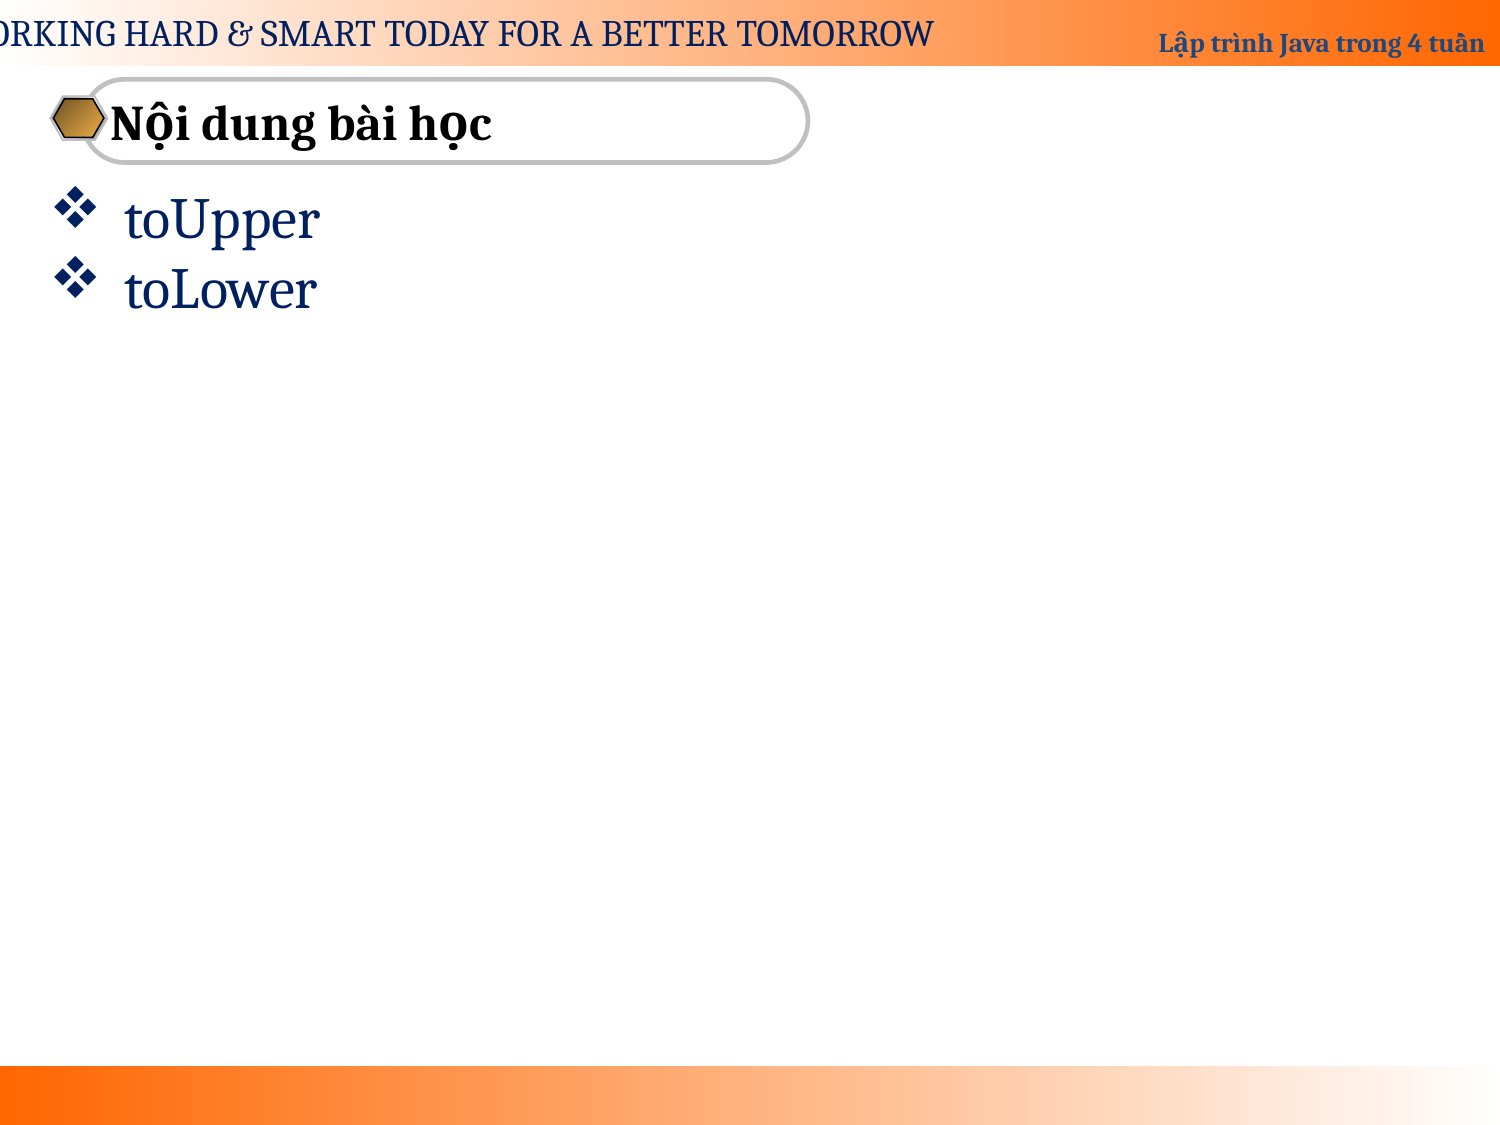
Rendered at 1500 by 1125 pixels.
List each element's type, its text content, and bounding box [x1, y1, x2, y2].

text_box toUpper toLower [34, 172, 1500, 328]
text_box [49, 78, 809, 163]
